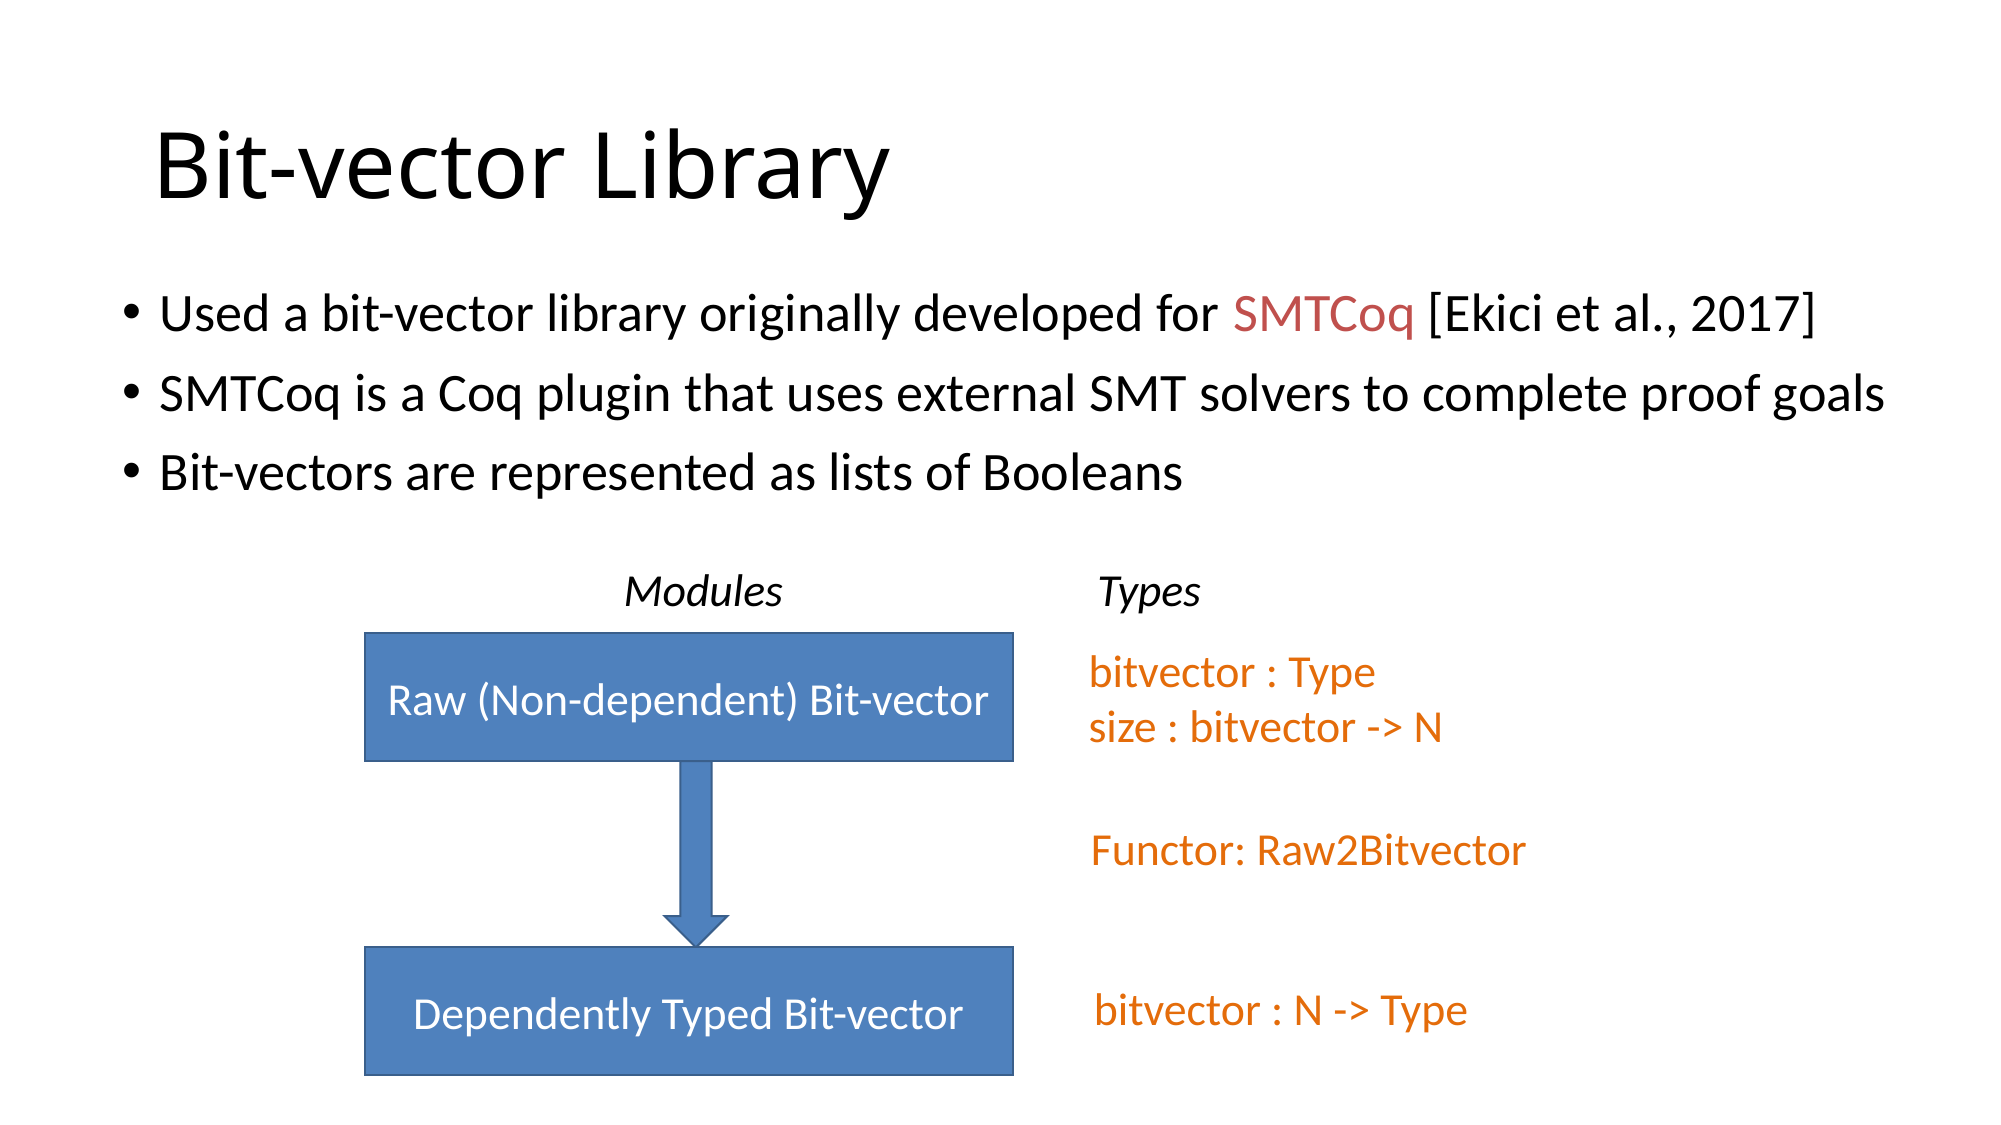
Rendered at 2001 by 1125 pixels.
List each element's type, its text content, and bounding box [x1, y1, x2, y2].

text_box bitvector : Type size : bitvector -> N [1073, 634, 1475, 760]
text_box Raw (Non-dependent) Bit-vector [364, 632, 1014, 762]
text_box Functor: Raw2Bitvector [1076, 812, 1566, 882]
list Used a bit-vector library originally developed for SMTCoq [Ekici et al., 2017] SMTCoq is a Coq plugin that uses external SMT solvers to complete proof goals Bit-vectors are represented as lists of Booleans [107, 277, 1916, 1054]
title Bit-vector Library [137, 59, 1863, 277]
text_box [662, 760, 730, 946]
text_box Types [1082, 553, 1423, 624]
text_box bitvector : N -> Type [1079, 971, 1548, 1042]
text_box Dependently Typed Bit-vector [364, 946, 1014, 1076]
text_box Modules [608, 553, 949, 624]
